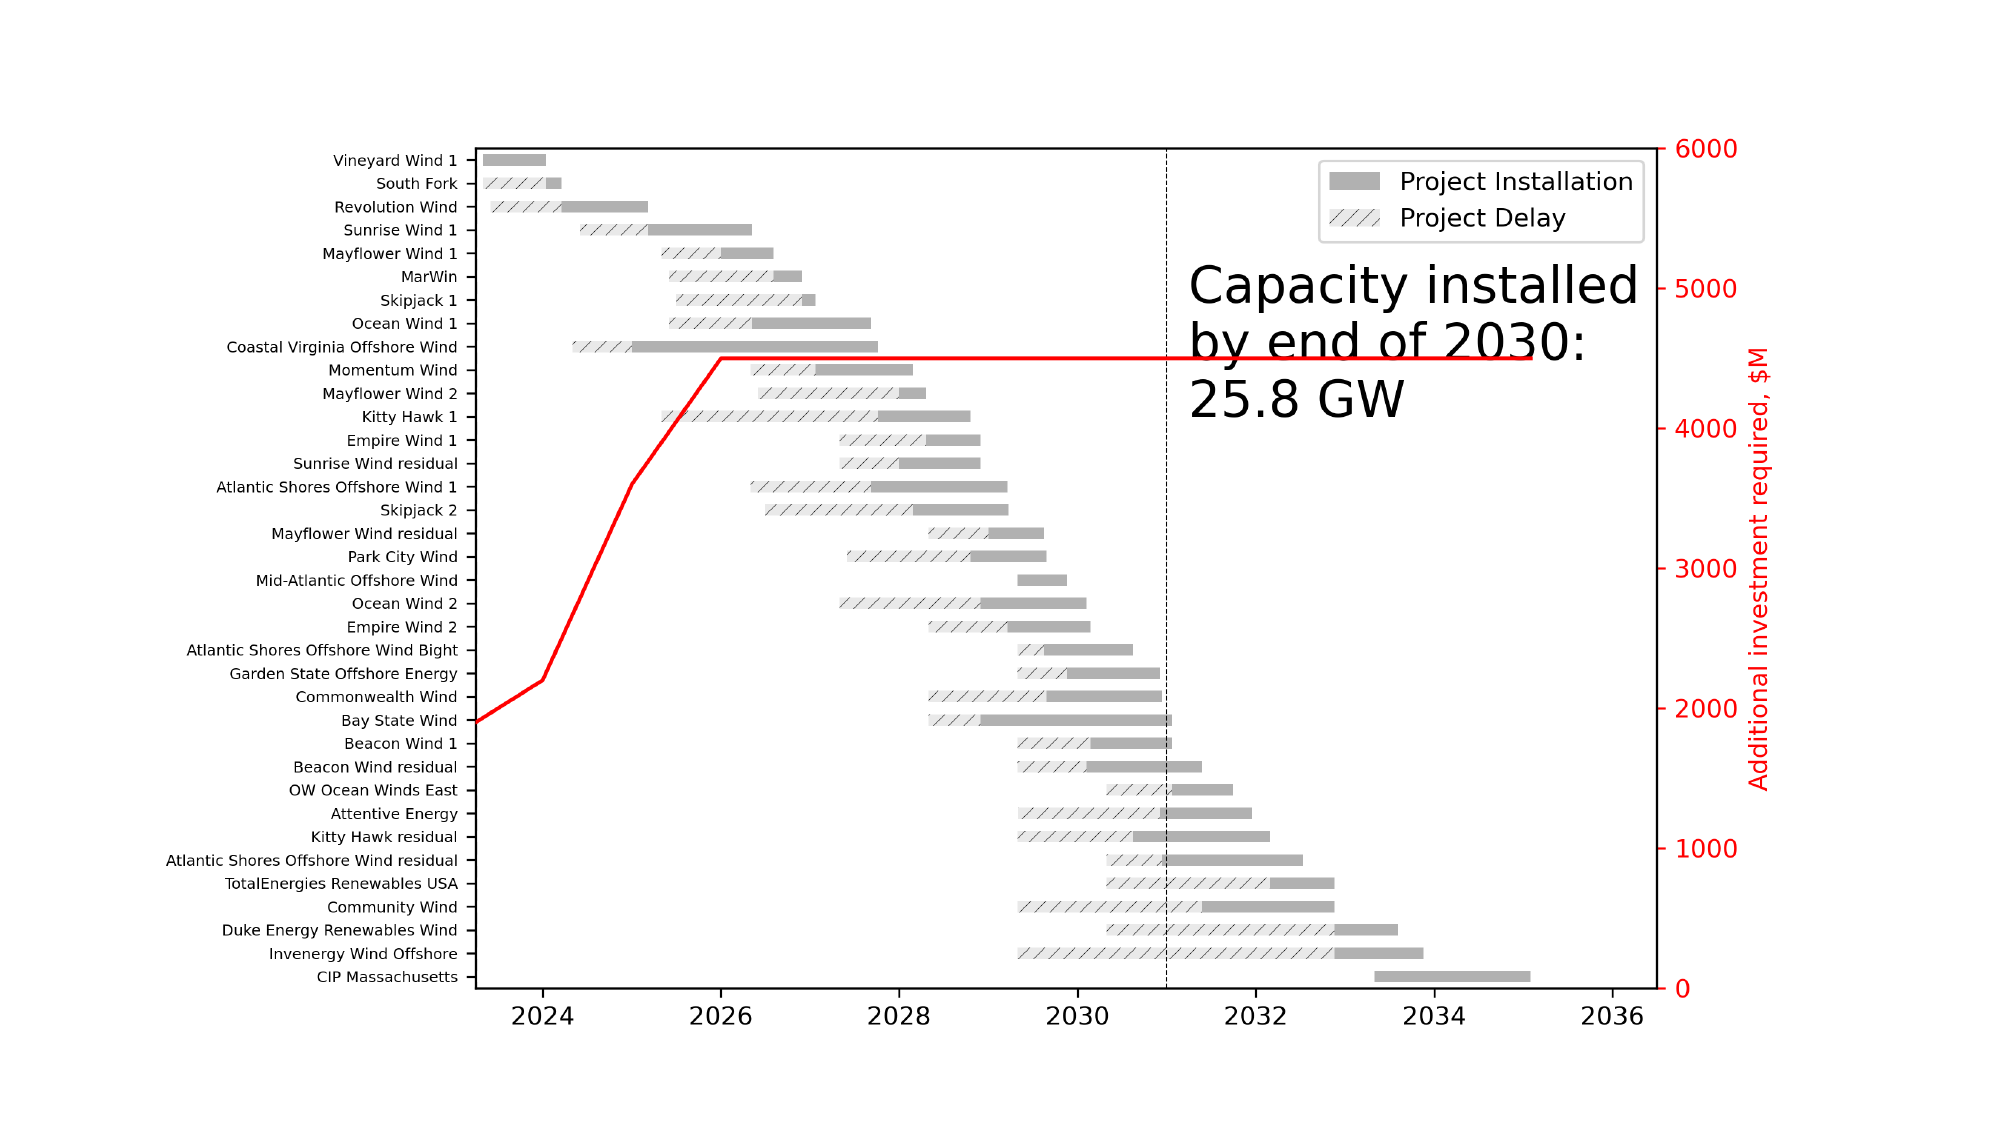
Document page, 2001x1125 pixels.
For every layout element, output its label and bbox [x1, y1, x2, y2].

picture [21, 17, 1838, 1108]
